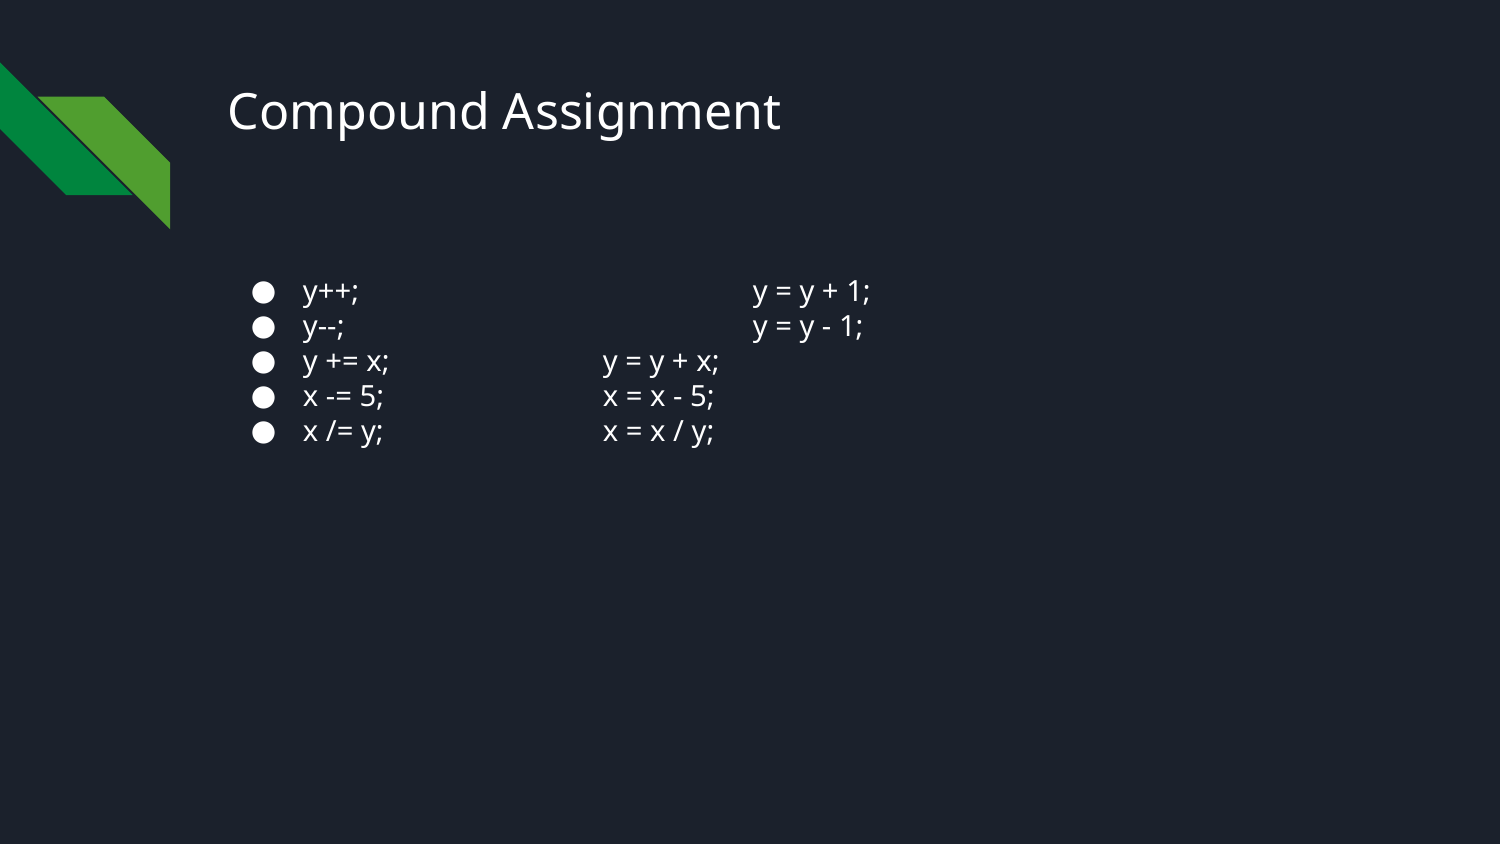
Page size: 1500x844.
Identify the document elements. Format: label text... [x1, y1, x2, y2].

list y++; y = y + 1; y--; y = y - 1; y += x; y = y + x; x -= 5; x = x - 5; x /= y; x = x / y; [212, 257, 1368, 735]
title Compound Assignment [212, 64, 1368, 215]
